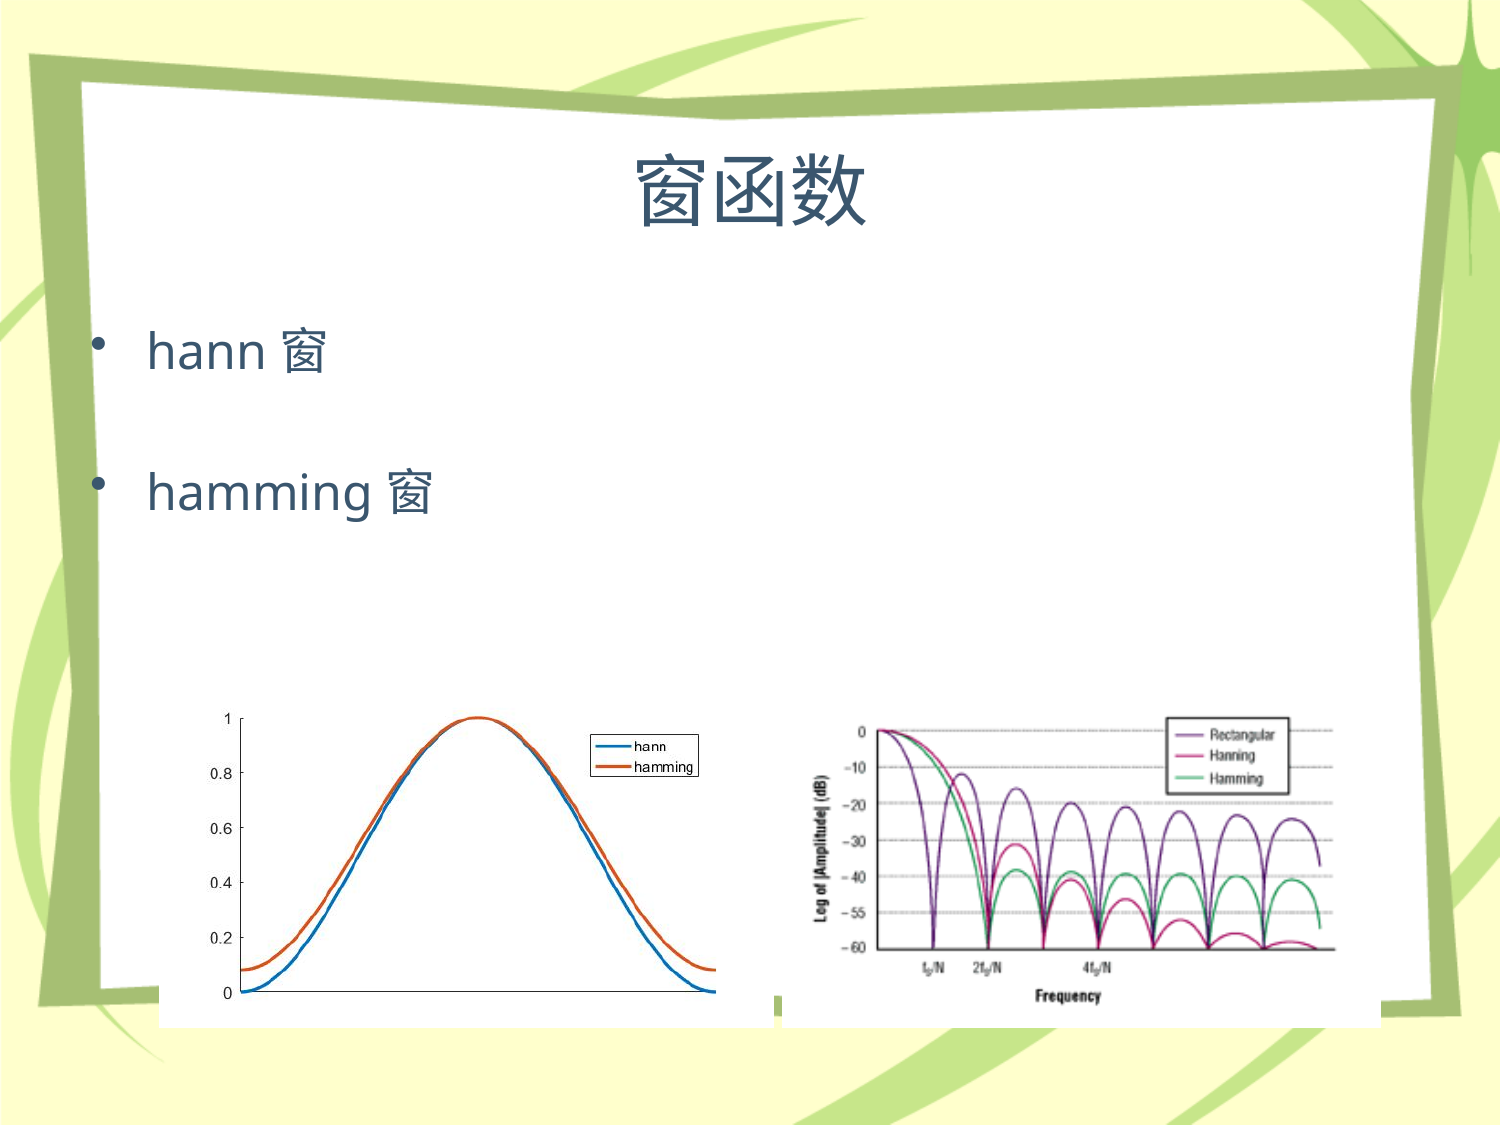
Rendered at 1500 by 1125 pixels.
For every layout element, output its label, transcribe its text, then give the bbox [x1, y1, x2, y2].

picture [0, 0, 1500, 1125]
title 窗函数 [75, 95, 1425, 283]
